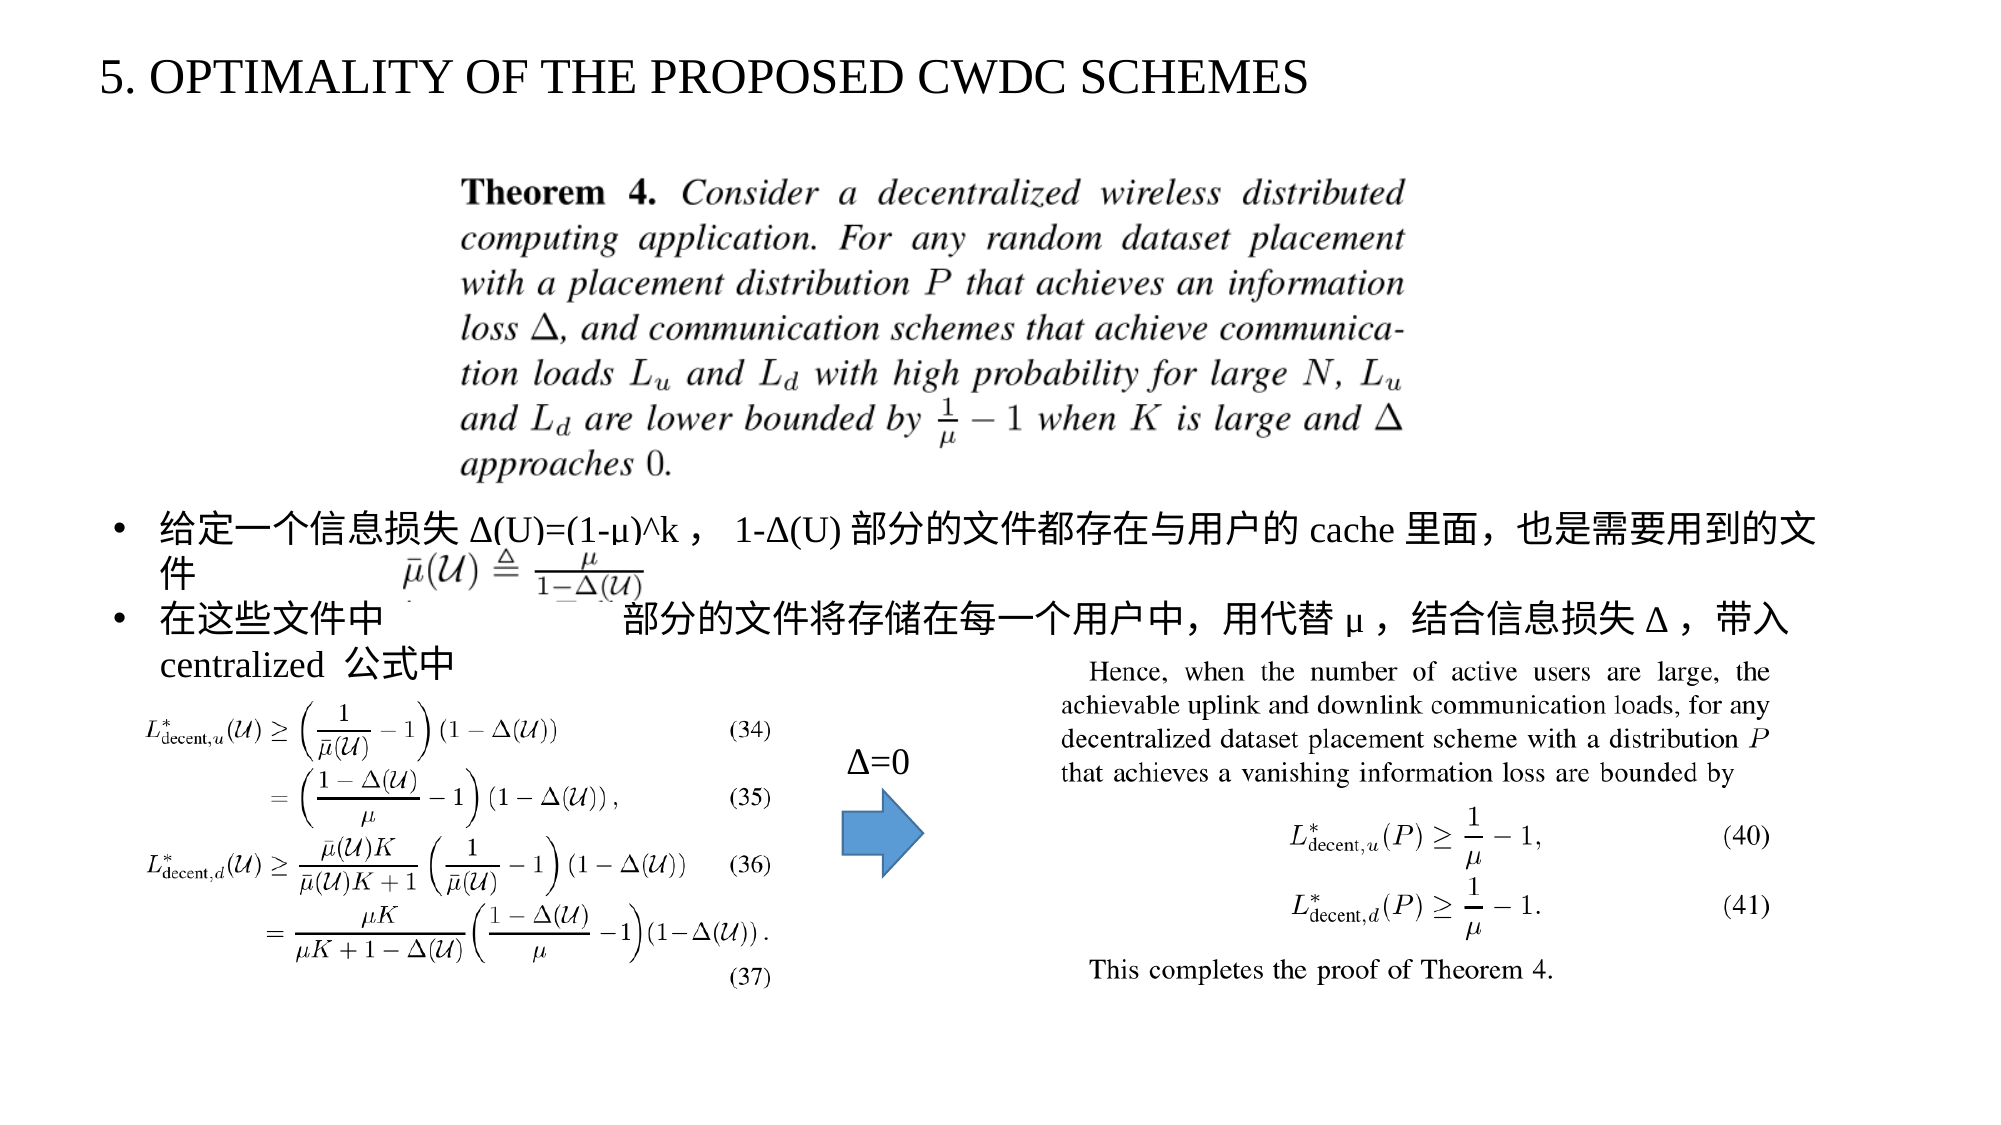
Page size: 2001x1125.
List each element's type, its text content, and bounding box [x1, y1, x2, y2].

title 5. OPTIMALITY OF THE PROPOSED CWDC SCHEMES [84, 46, 1787, 109]
text_box [841, 790, 925, 879]
picture [397, 545, 659, 602]
picture [1018, 637, 1787, 986]
text_box Δ=0 [831, 729, 935, 790]
picture [448, 161, 1422, 487]
picture [113, 696, 783, 998]
